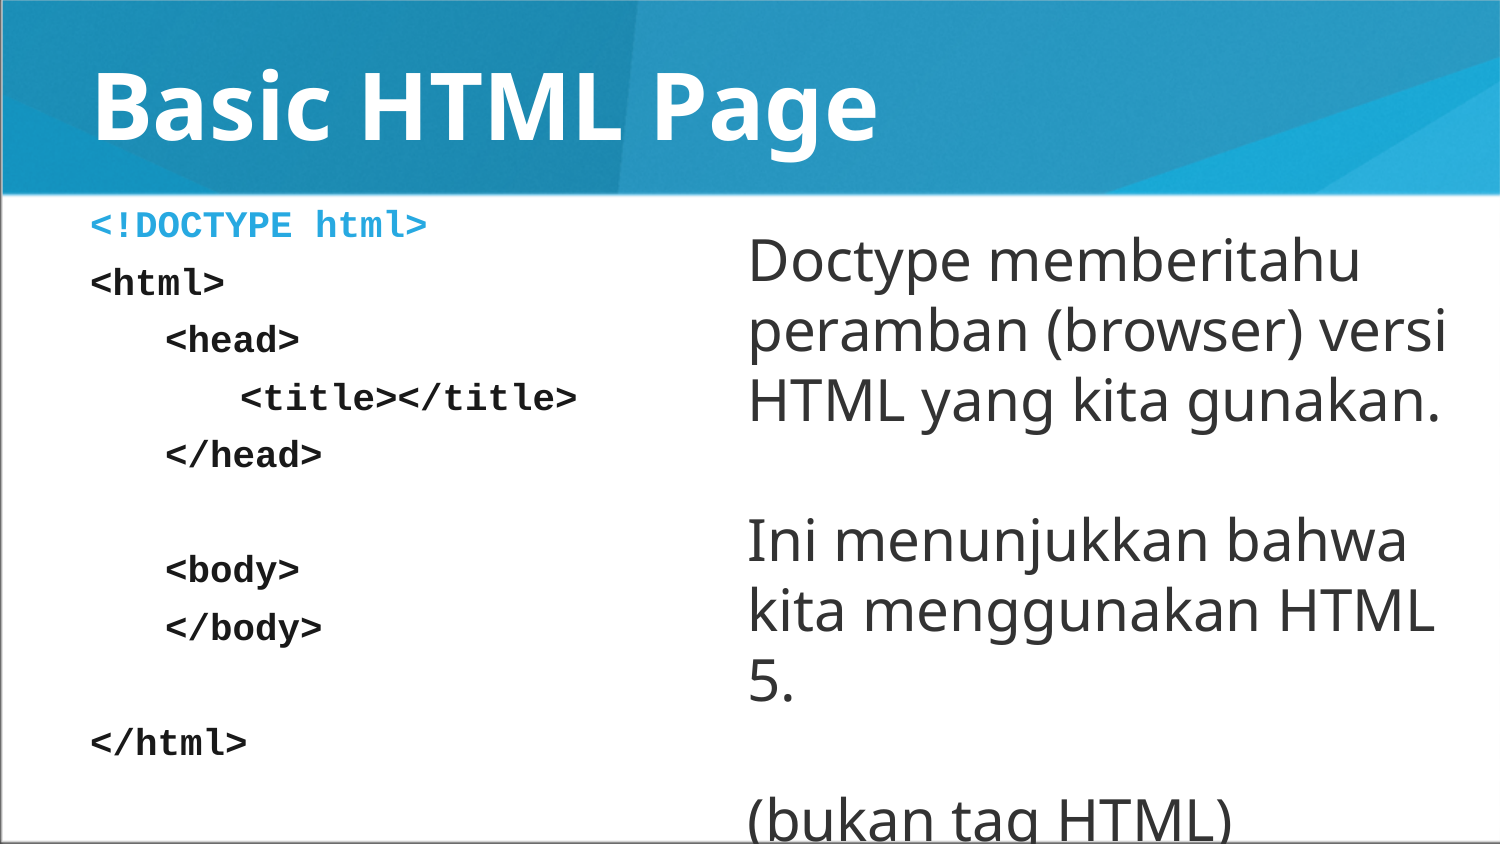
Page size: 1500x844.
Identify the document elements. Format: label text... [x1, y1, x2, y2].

picture [0, 0, 1500, 844]
title Basic HTML Page [75, 33, 1425, 175]
list <!DOCTYPE html> <html> <head> <title></title> </head> <body> </body> </html> [75, 185, 704, 800]
text_box Doctype memberitahu peramban (browser) versi HTML yang kita gunakan. Ini menunjukkan bahwa kita menggunakan HTML 5. (bukan tag HTML) [732, 208, 1475, 824]
